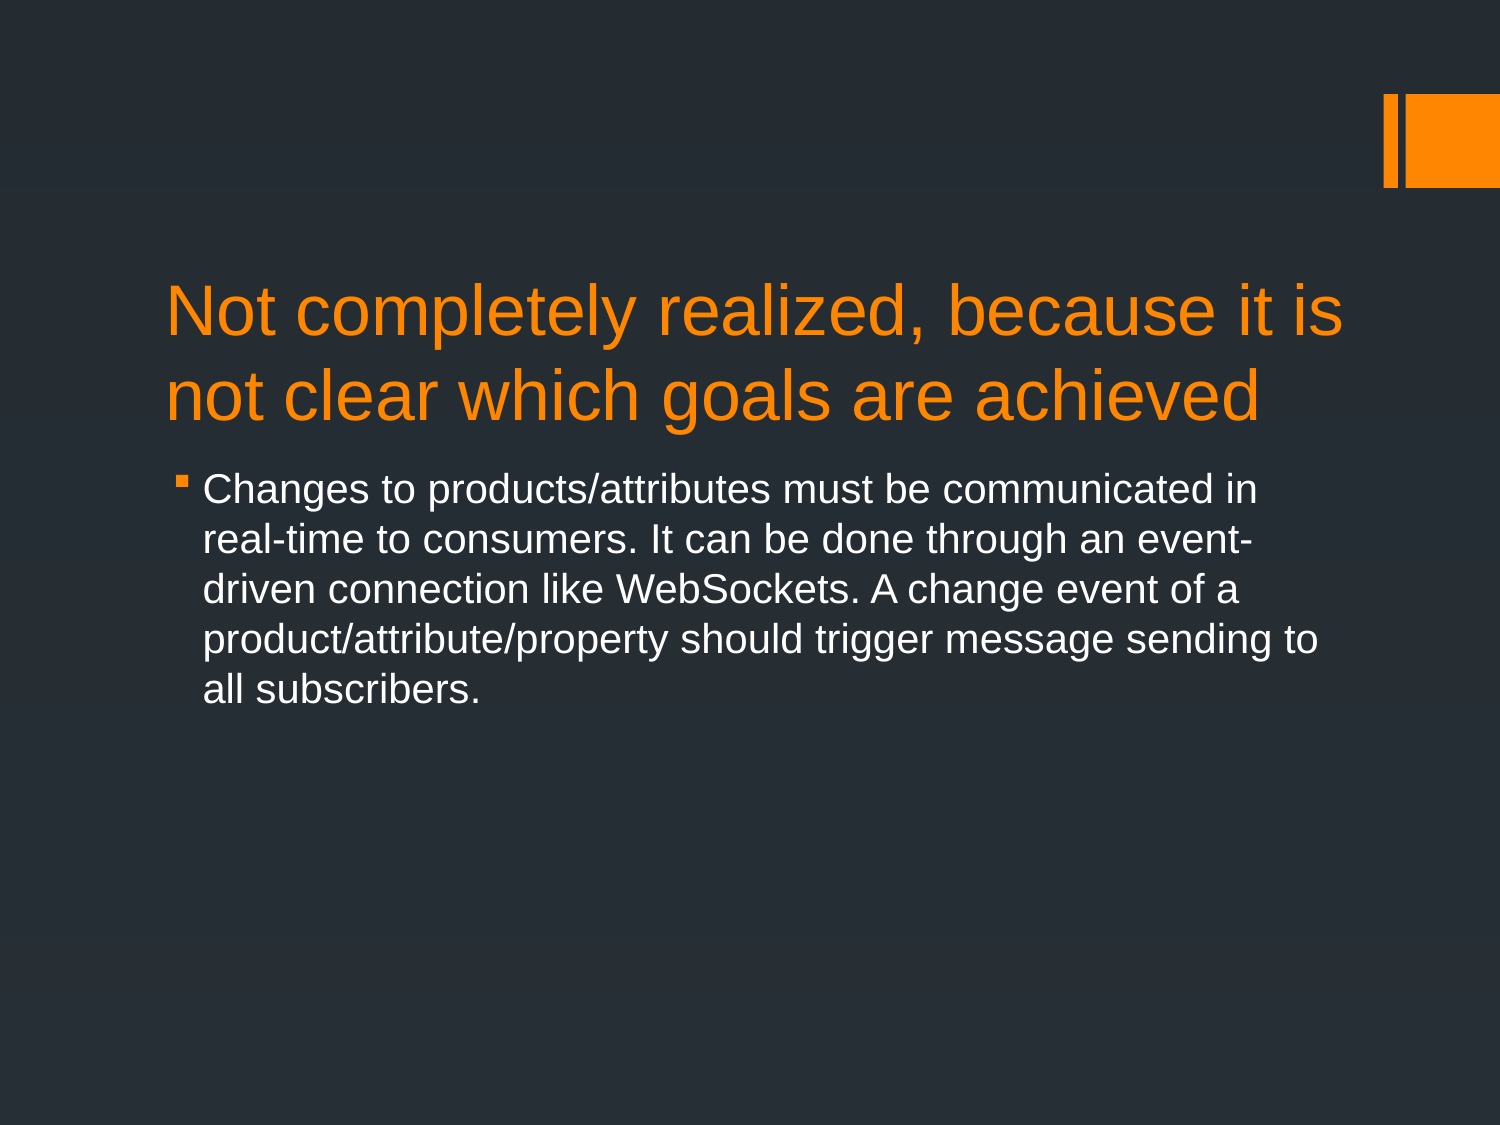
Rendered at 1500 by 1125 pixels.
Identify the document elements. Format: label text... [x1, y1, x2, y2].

list Changes to products/attributes must be communicated in real-time to consumers. It can be done through an event-driven connection like WebSockets. A change event of a product/attribute/property should trigger message sending to all subscribers. [150, 454, 1350, 1035]
title Not completely realized, because it is not clear which goals are achieved [150, 253, 1412, 443]
